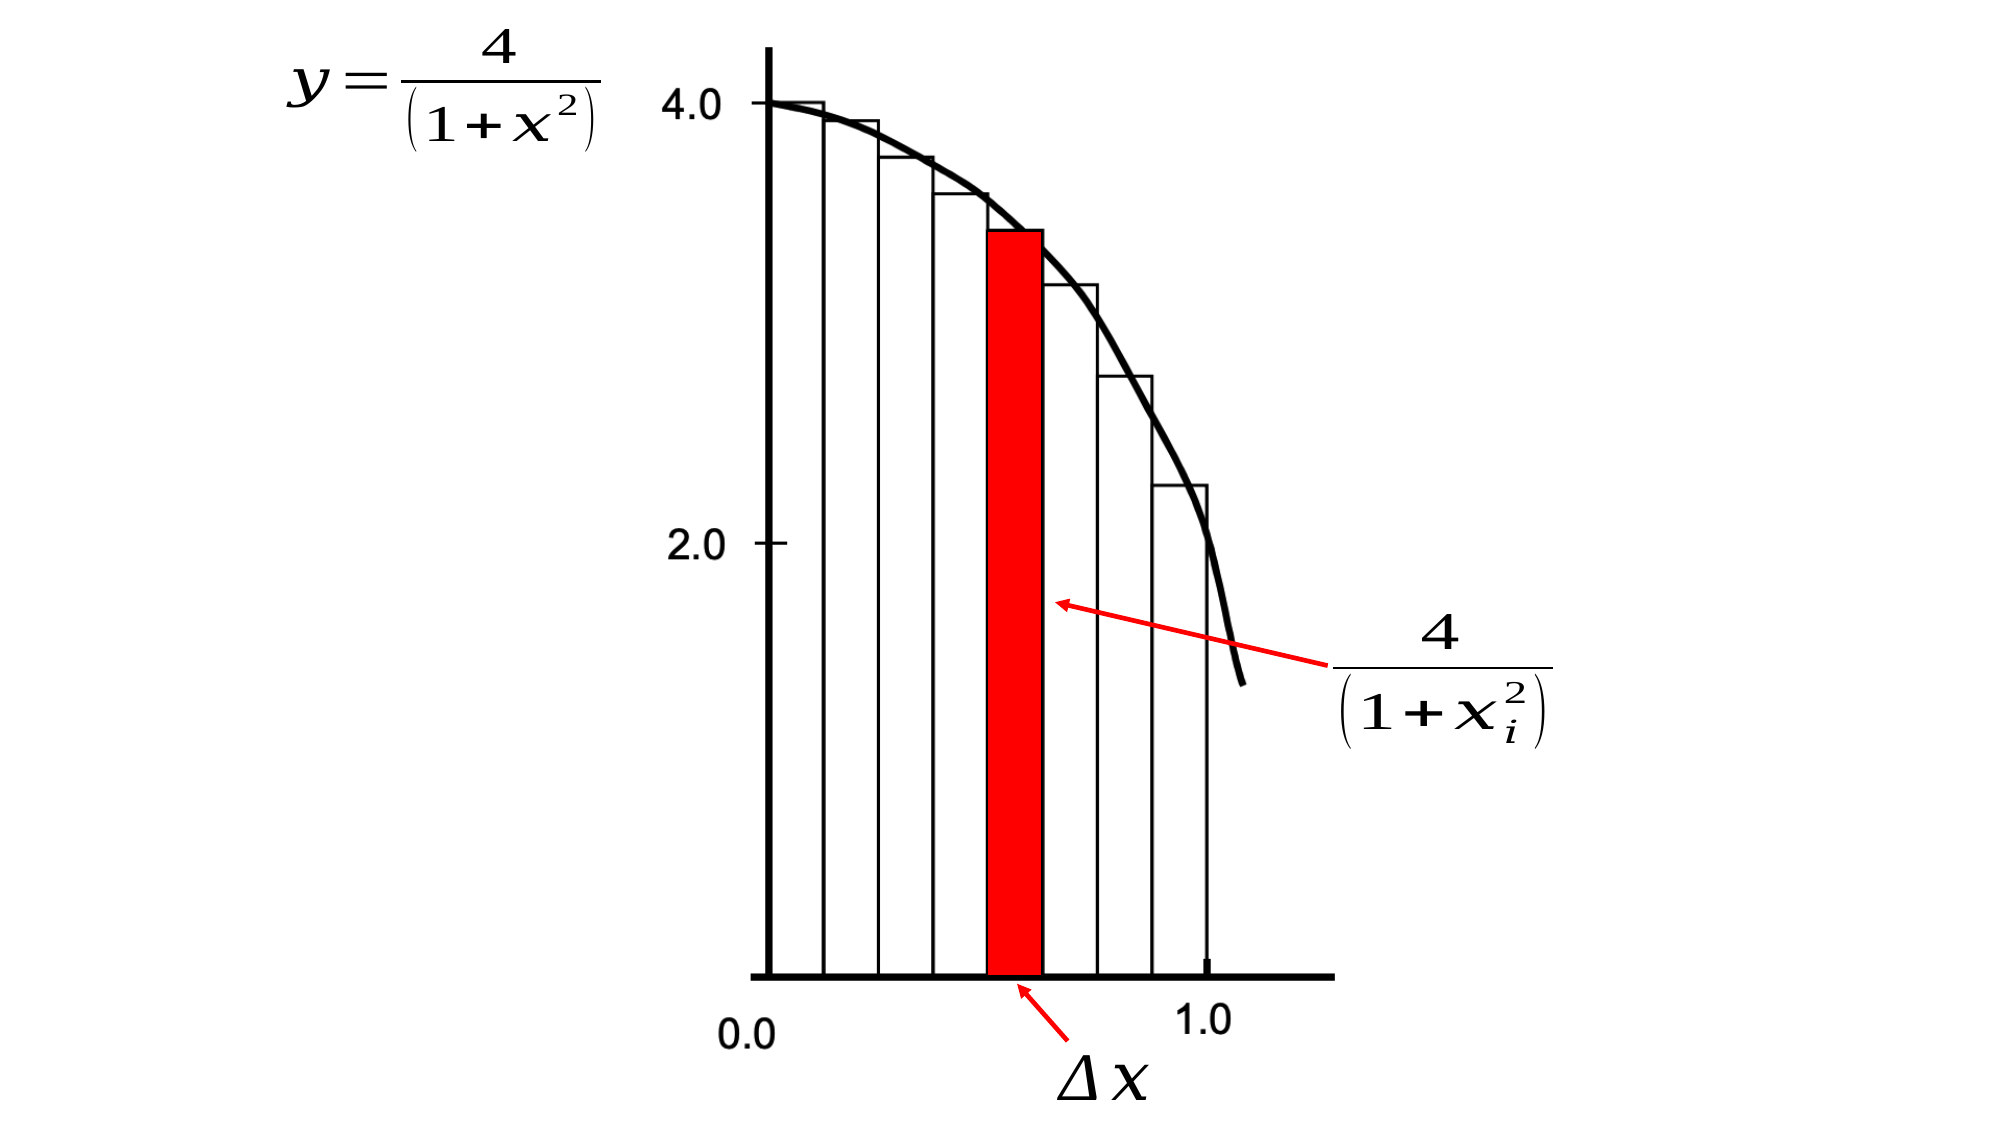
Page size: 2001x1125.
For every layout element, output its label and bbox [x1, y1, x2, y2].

text_box [1054, 602, 1328, 666]
text_box [1017, 983, 1068, 1041]
picture [638, 18, 1362, 1107]
